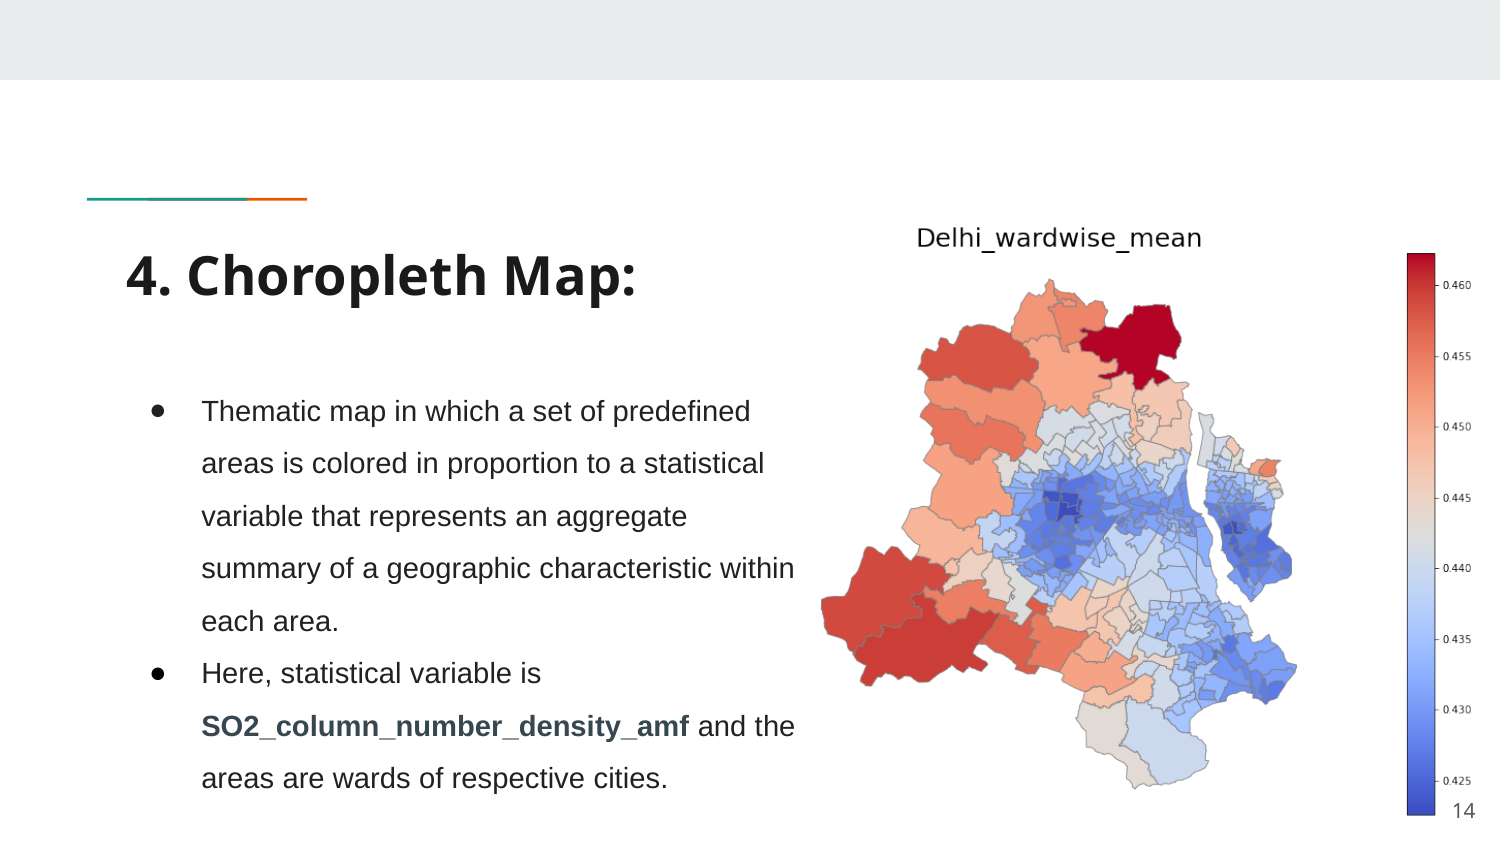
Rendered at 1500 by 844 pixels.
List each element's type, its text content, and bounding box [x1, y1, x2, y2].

slide_number ‹#› [1400, 779, 1491, 844]
text_box Thematic map in which a set of predefined areas is colored in proportion to a statistical variable that represents an aggregate summary of a geographic characteristic within each area. Here, statistical variable is SO2_column_number_density_amf and the areas are wards of respective cities. [111, 359, 819, 833]
picture [790, 219, 1479, 822]
text_box 4. Choropleth Map: [111, 226, 785, 334]
